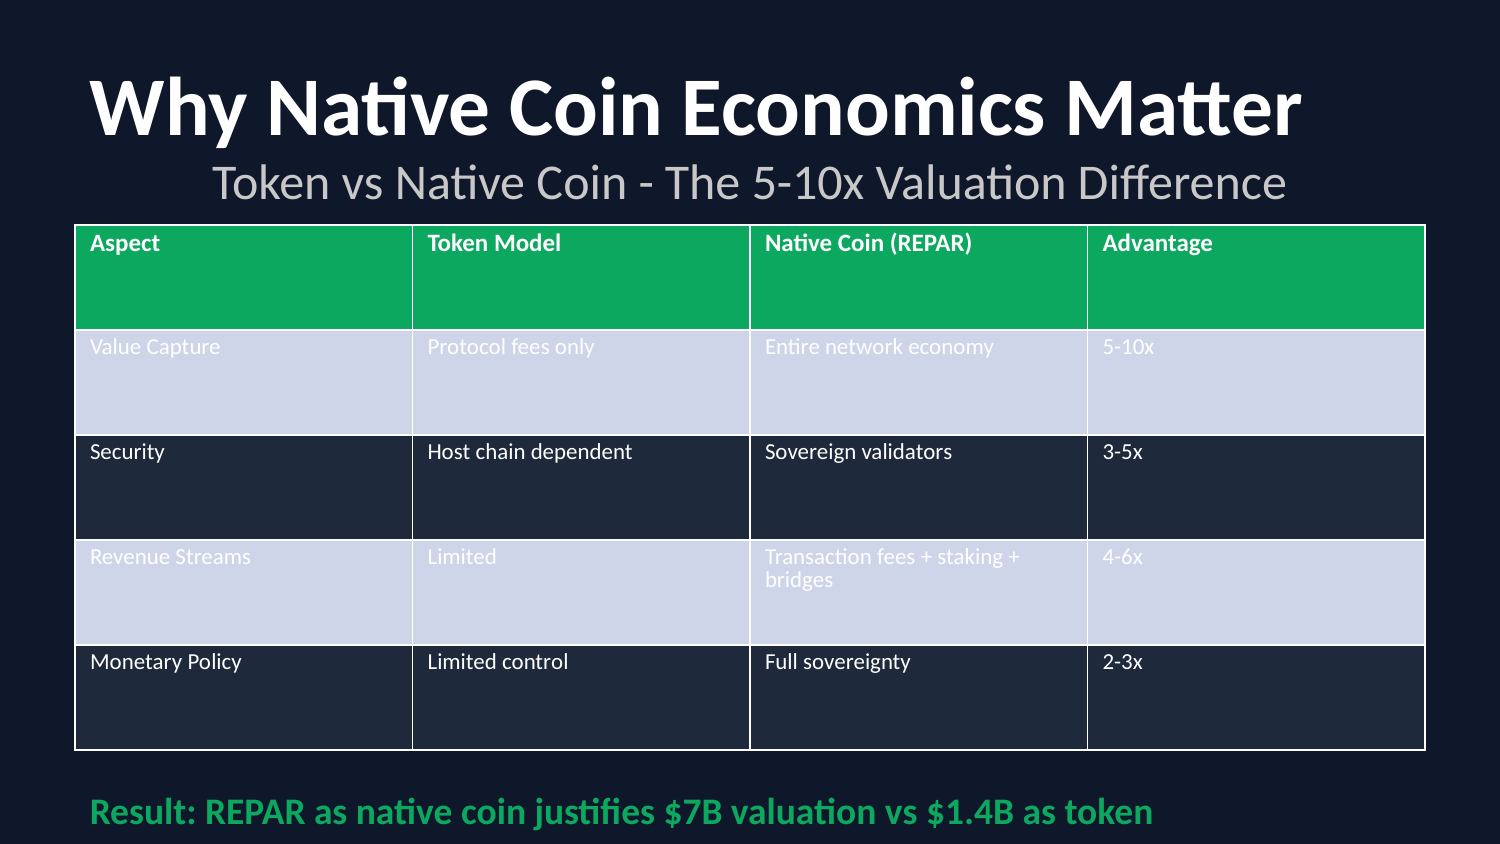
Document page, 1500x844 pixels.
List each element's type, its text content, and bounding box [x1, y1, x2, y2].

text_box Why Native Coin Economics Matter [74, 45, 1425, 160]
table_cell Value Capture [76, 331, 412, 434]
text_box Token vs Native Coin - The 5-10x Valuation Difference [197, 142, 1303, 218]
text_box Result: REPAR as native coin justifies $7B valuation vs $1.4B as token [74, 779, 1425, 840]
table_cell 4-6x [1088, 541, 1424, 644]
table_cell 3-5x [1088, 436, 1424, 539]
table_cell Limited control [413, 646, 749, 749]
table_header Advantage [1088, 226, 1424, 329]
table_cell 2-3x [1088, 646, 1424, 749]
table_cell Protocol fees only [413, 331, 749, 434]
table_header Token Model [413, 226, 749, 329]
table_cell Full sovereignty [751, 646, 1087, 749]
table_cell Monetary Policy [76, 646, 412, 749]
table_cell Host chain dependent [413, 436, 749, 539]
table_cell Entire network economy [751, 331, 1087, 434]
table_header Native Coin (REPAR) [751, 226, 1087, 329]
table_cell Revenue Streams [76, 541, 412, 644]
table_cell Transaction fees + staking + bridges [751, 541, 1087, 644]
table_cell Security [76, 436, 412, 539]
table_cell 5-10x [1088, 331, 1424, 434]
table_cell Sovereign validators [751, 436, 1087, 539]
table_cell Limited [413, 541, 749, 644]
table_header Aspect [76, 226, 412, 329]
